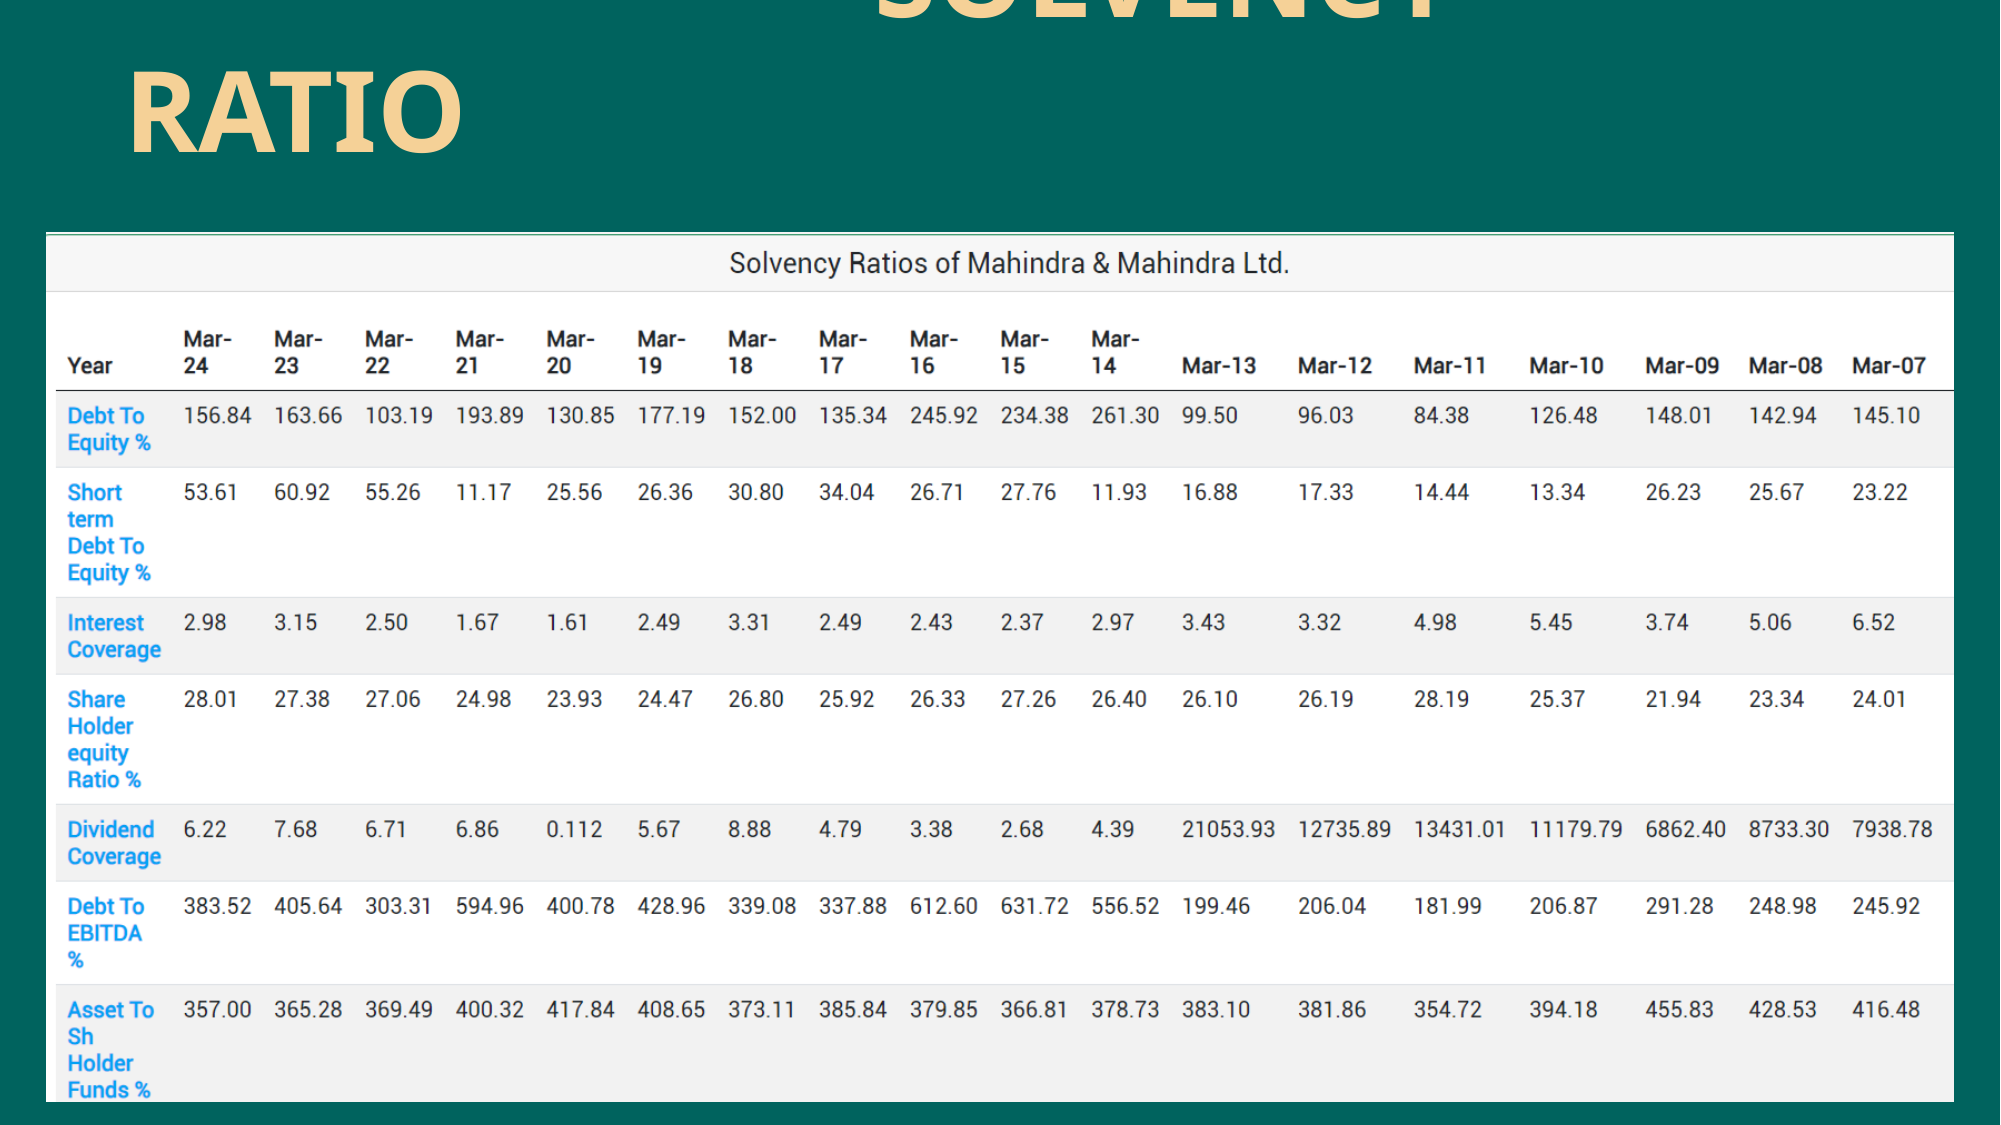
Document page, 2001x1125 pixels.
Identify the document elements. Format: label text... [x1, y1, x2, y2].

title SOLVENCY RATIO [109, 23, 1844, 183]
picture [46, 232, 1954, 1102]
